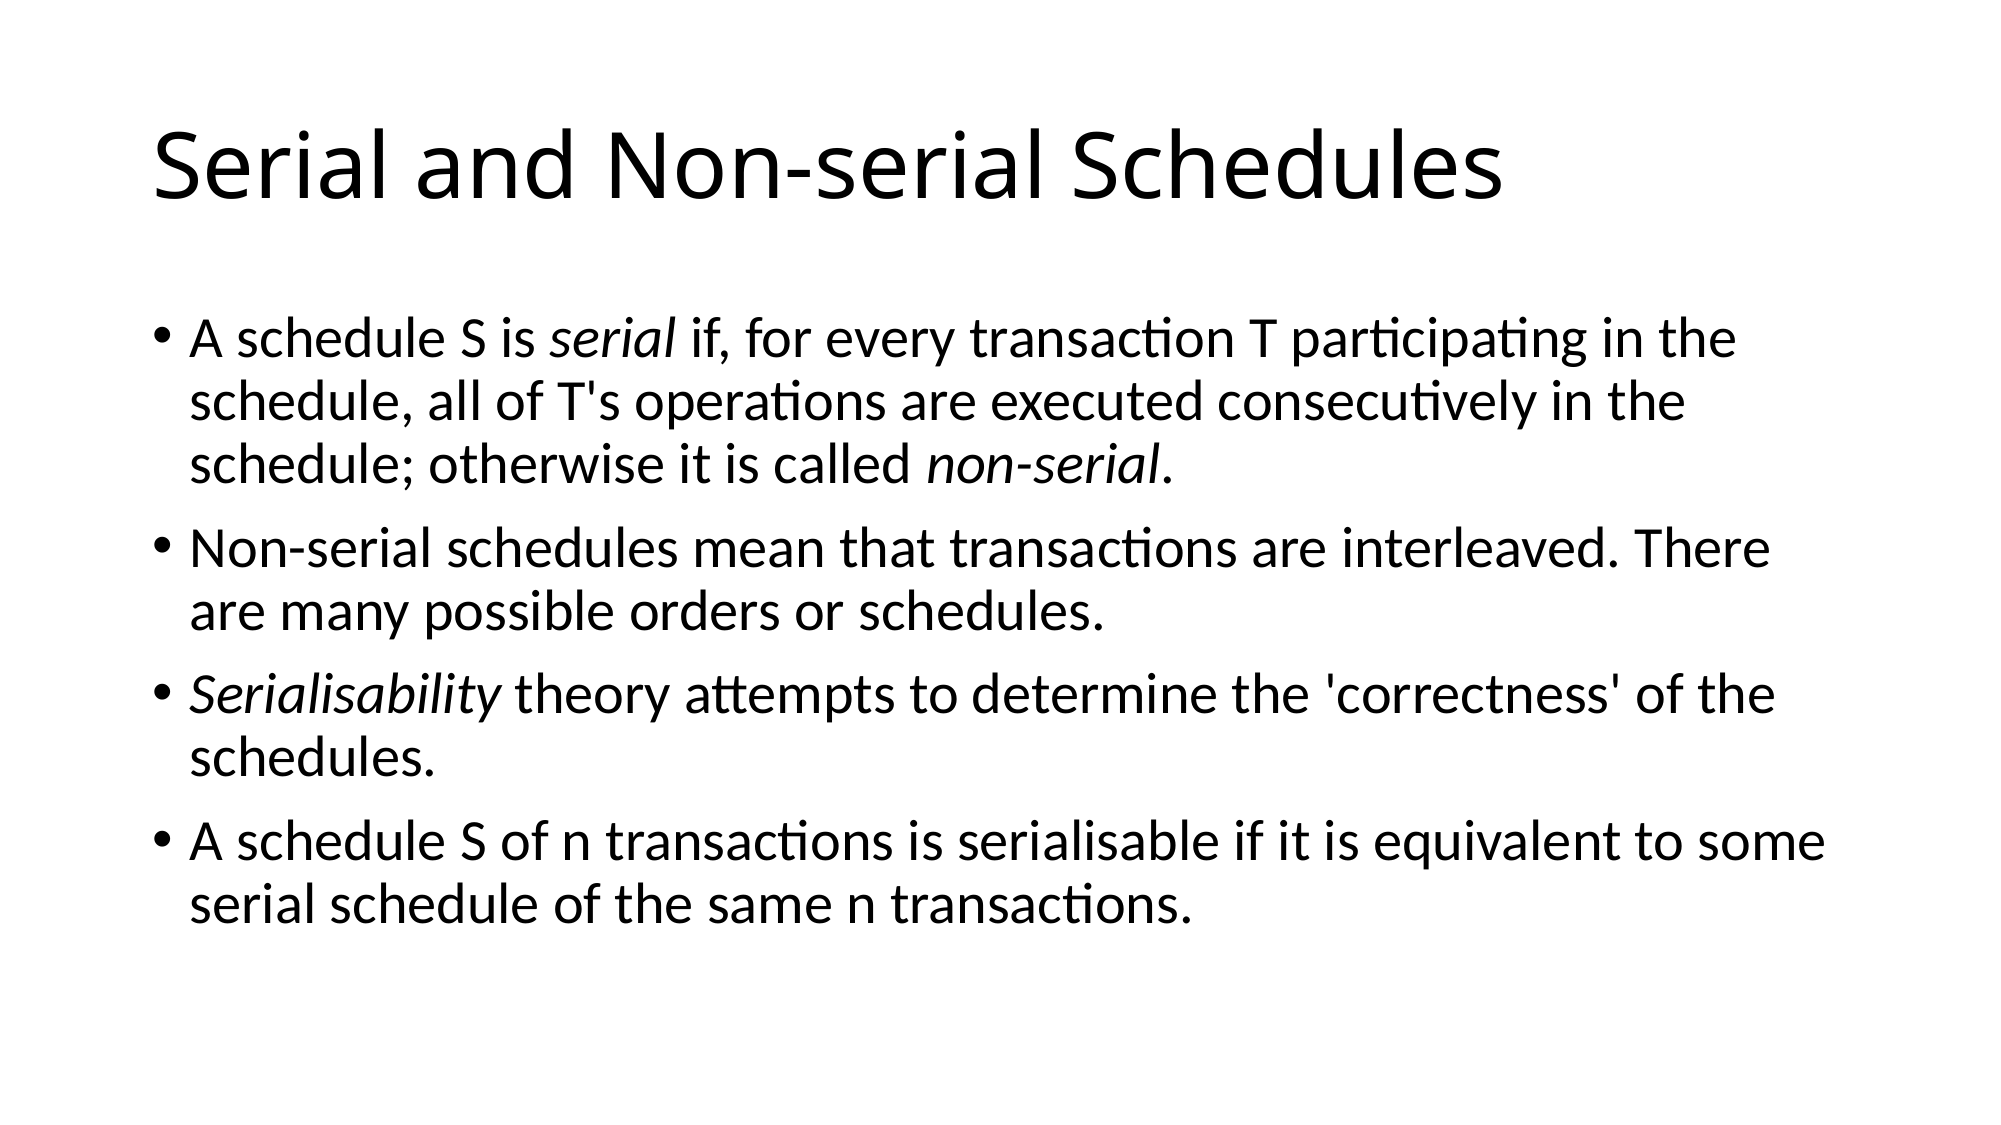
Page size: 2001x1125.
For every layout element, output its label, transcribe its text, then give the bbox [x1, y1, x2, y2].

list A schedule S is serial if, for every transaction T participating in the schedule, all of T's operations are executed consecutively in the schedule; otherwise it is called non-serial. Non-serial schedules mean that transactions are interleaved. There are many possible orders or schedules. Serialisability theory attempts to determine the 'correctness' of the schedules. A schedule S of n transactions is serialisable if it is equivalent to some serial schedule of the same n transactions. [137, 299, 1863, 1014]
title Serial and Non-serial Schedules [137, 59, 1863, 278]
